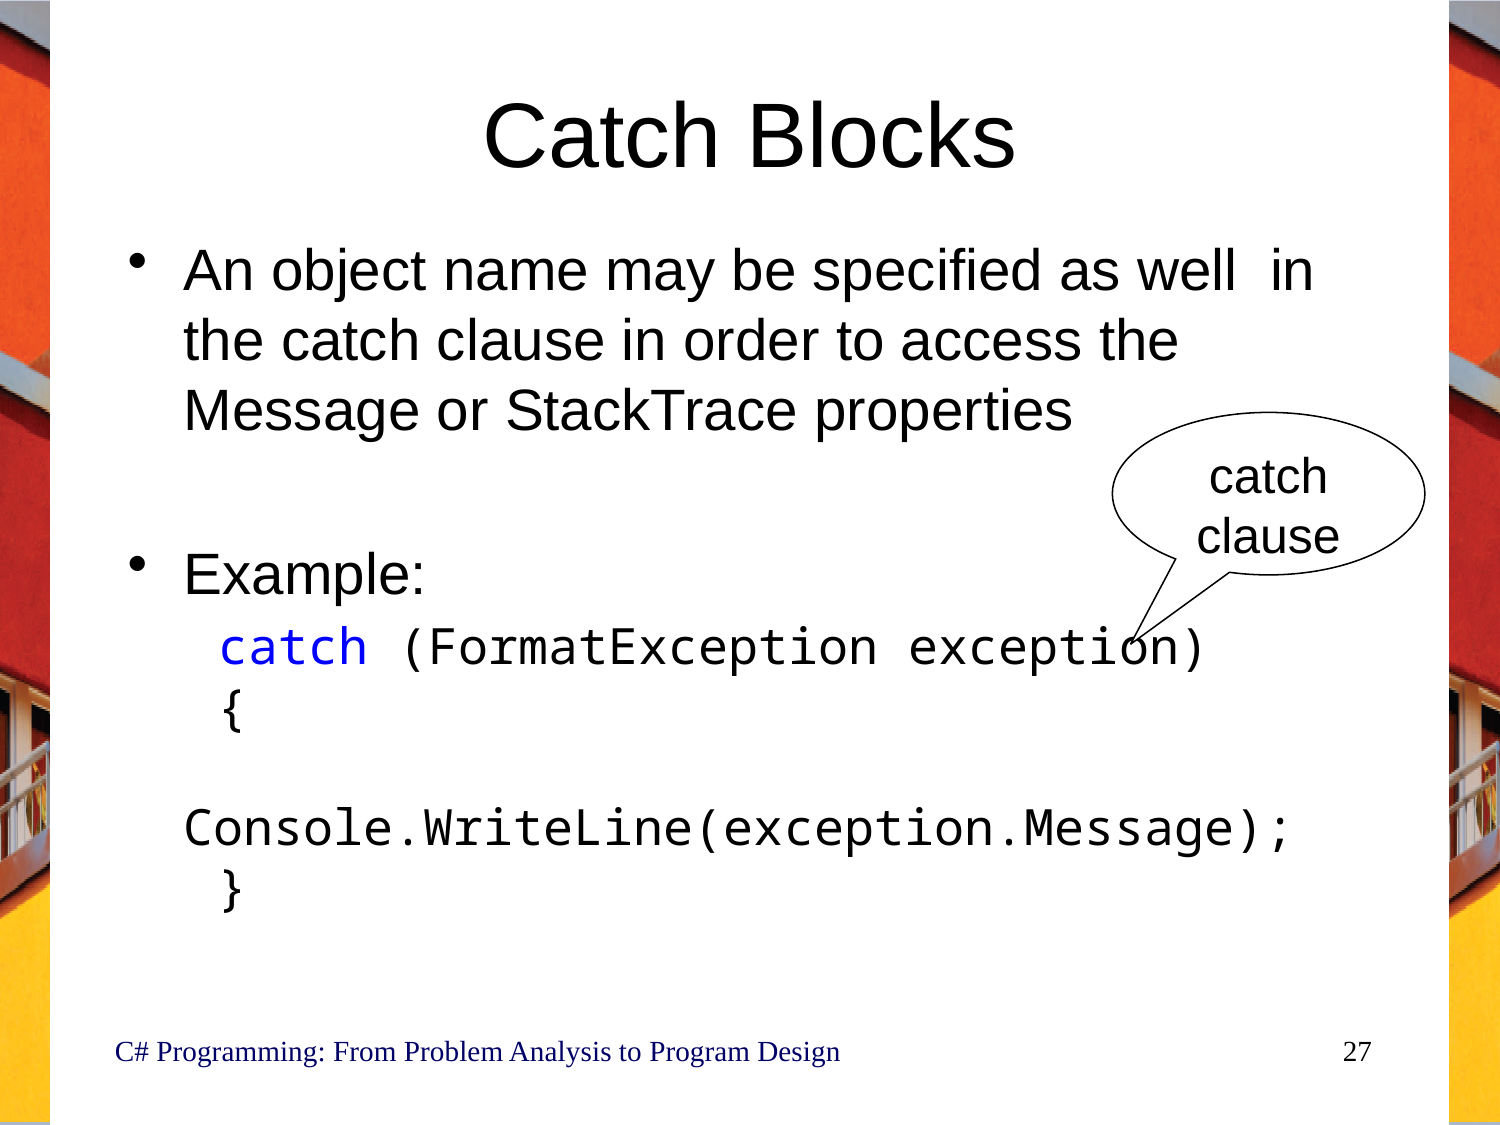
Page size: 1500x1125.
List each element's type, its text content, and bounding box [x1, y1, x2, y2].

picture [0, 0, 50, 1125]
footer C# Programming: From Problem Analysis to Program Design [99, 1024, 988, 1101]
slide_number 27 [1074, 1024, 1388, 1101]
picture [1449, 0, 1500, 1125]
list An object name may be specified as well in the catch clause in order to access the Message or StackTrace properties Example: catch (FormatException exception) { Console.WriteLine(exception.Message); } [112, 224, 1388, 1013]
title Catch Blocks [112, 37, 1388, 224]
text_box catch clause [1112, 412, 1425, 645]
